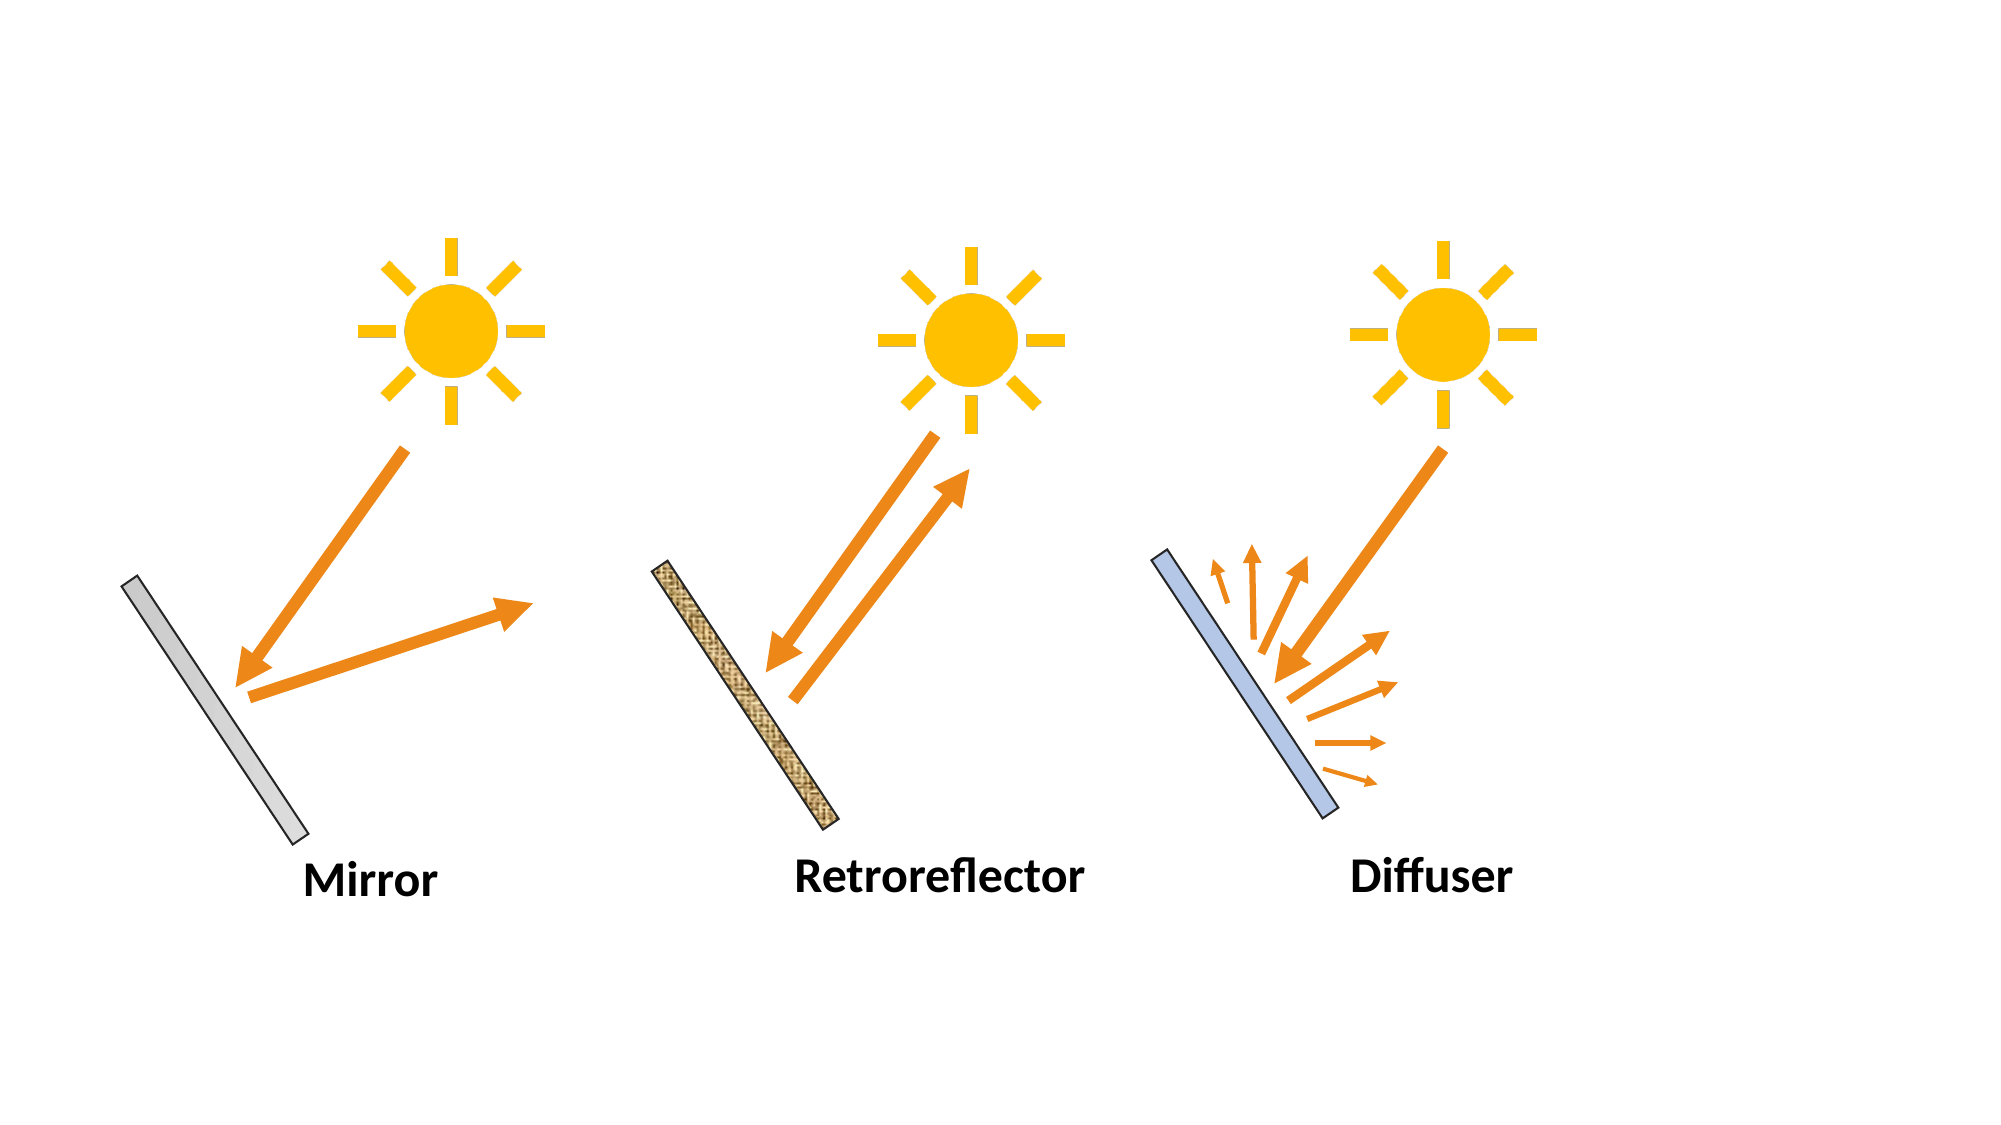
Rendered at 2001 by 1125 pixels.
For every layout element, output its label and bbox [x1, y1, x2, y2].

text_box [203, 229, 1680, 915]
